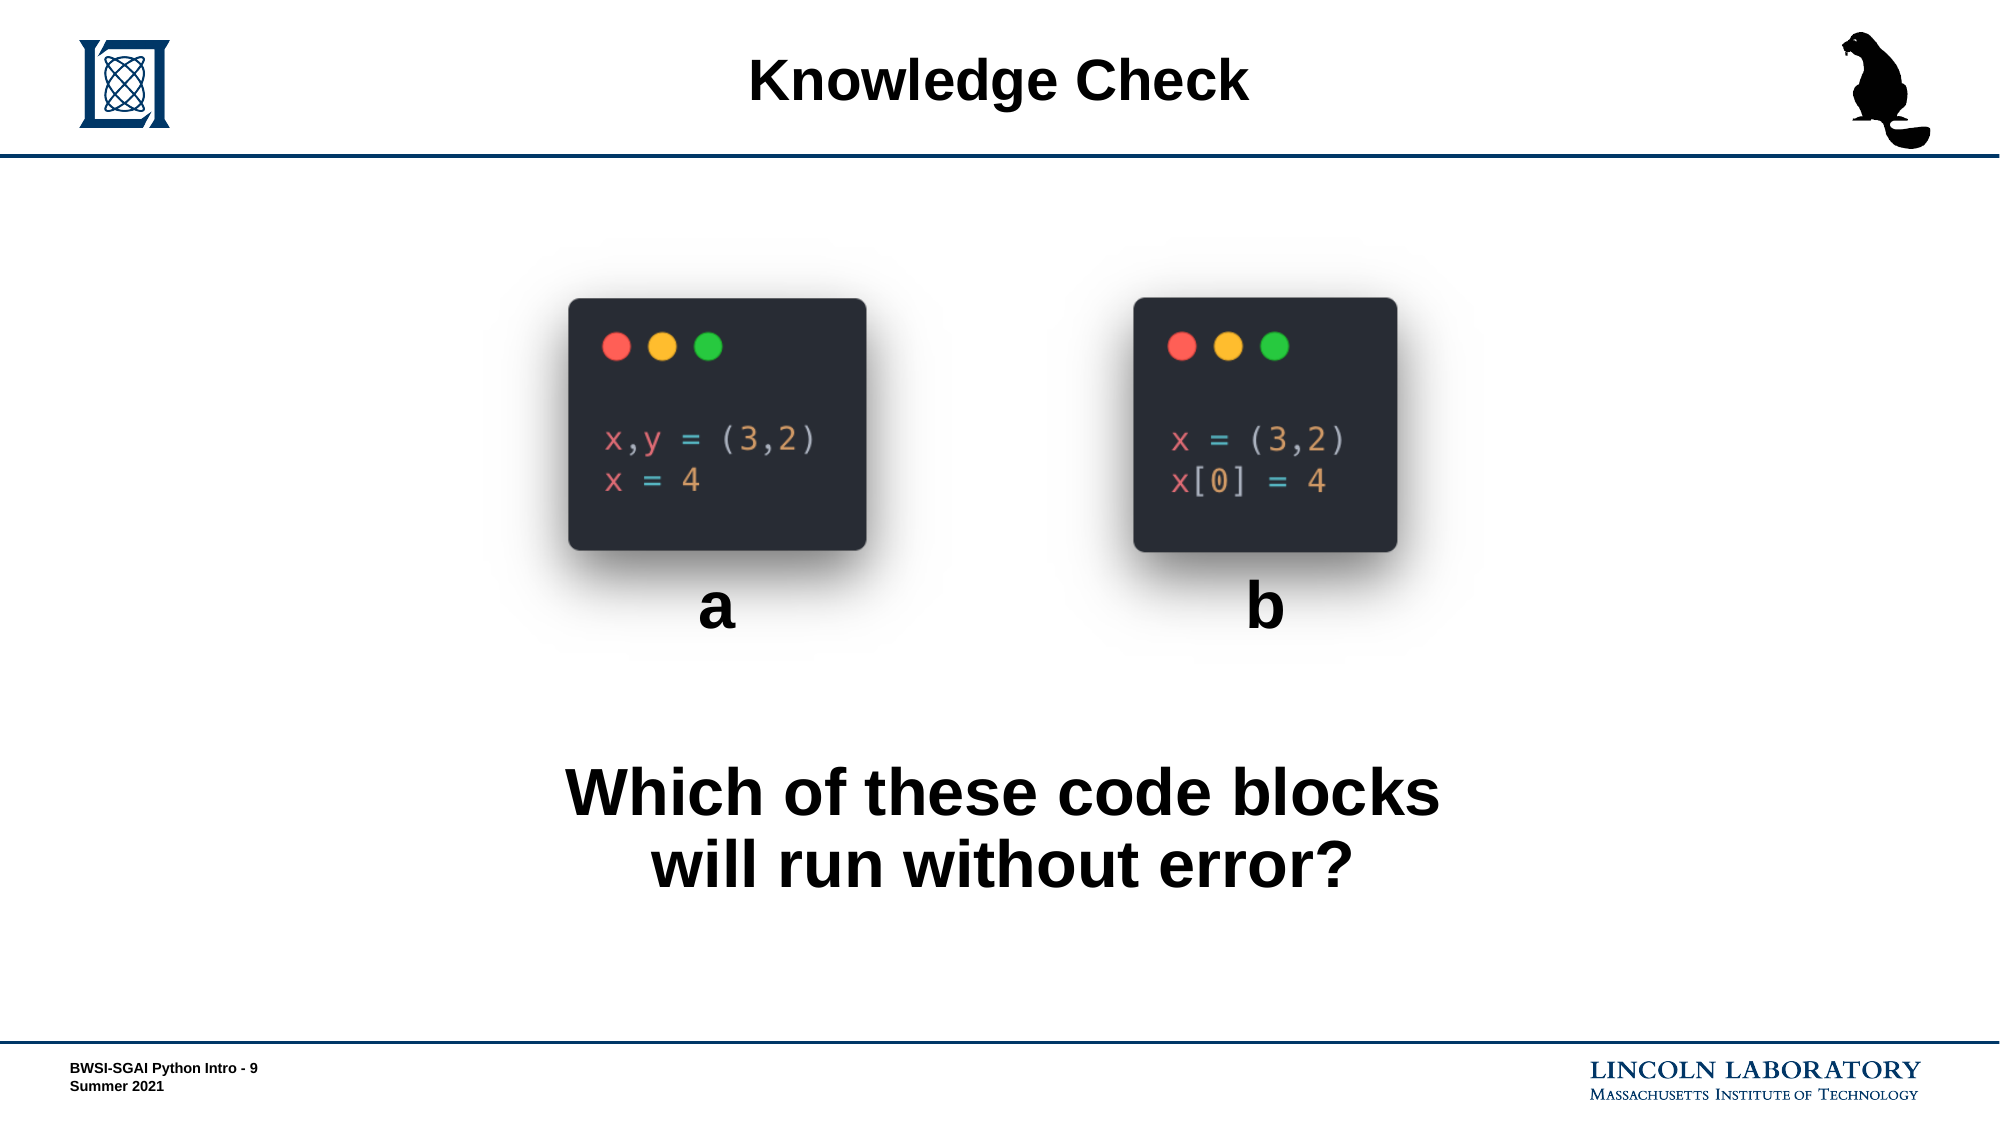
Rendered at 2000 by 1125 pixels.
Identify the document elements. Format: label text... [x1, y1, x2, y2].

picture [1588, 1061, 1921, 1100]
title Knowledge Check [205, 16, 1794, 151]
picture [79, 40, 170, 128]
list Which of these code blocks will run without error? [501, 750, 1507, 1000]
picture [1003, 168, 1528, 683]
picture [1830, 20, 1942, 156]
picture [438, 170, 996, 680]
